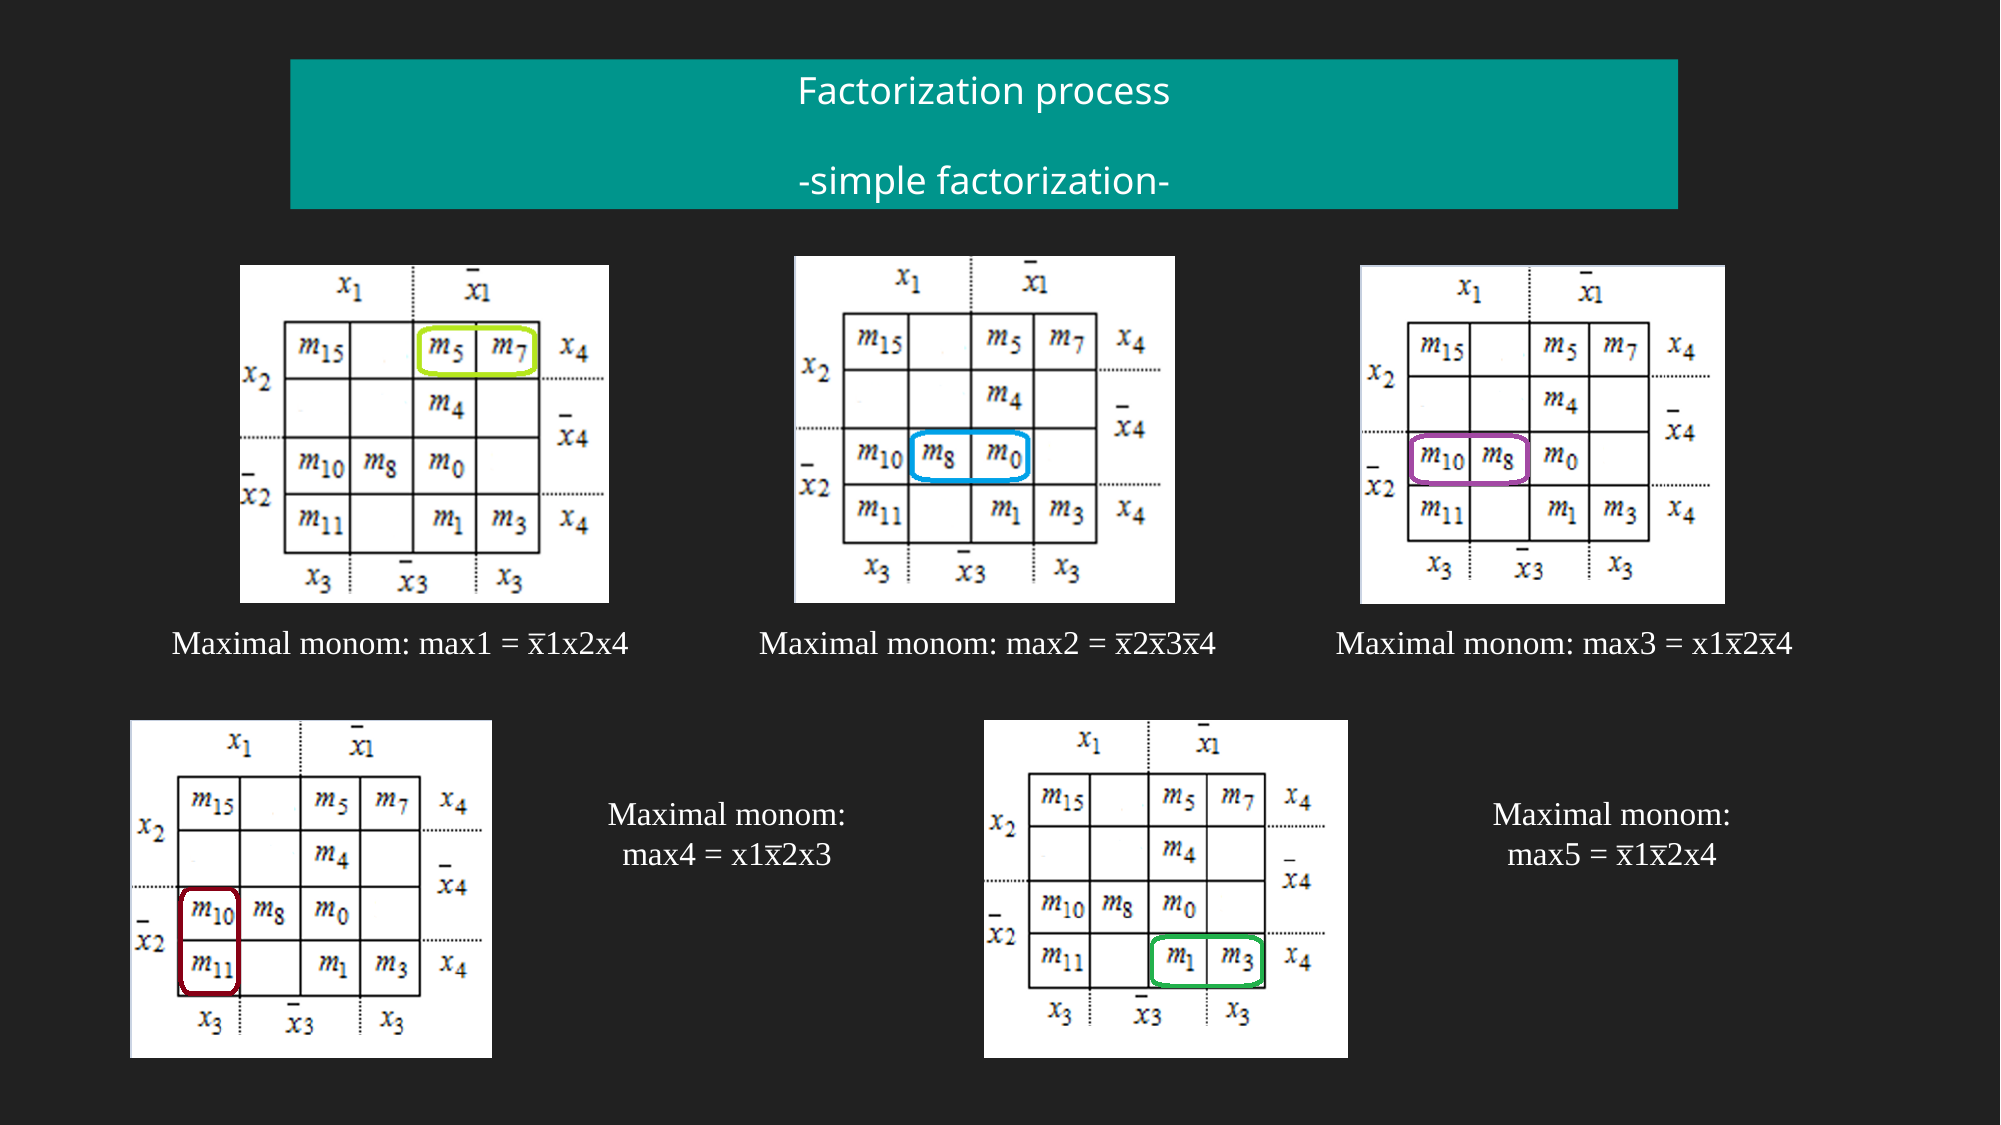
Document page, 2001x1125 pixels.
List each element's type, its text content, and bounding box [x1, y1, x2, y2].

picture [240, 265, 609, 604]
picture [1360, 265, 1726, 604]
text_box Maximal monom: max2 = x̅2x̅3x̅4 [737, 613, 1238, 669]
picture [983, 719, 1348, 1058]
text_box Maximal monom: max1 = x̅1x2x4 [149, 613, 651, 669]
text_box Maximal monom: max3 = x1x̅2x̅4 [1313, 613, 1815, 669]
picture [794, 256, 1175, 603]
picture [130, 719, 492, 1058]
text_box Maximal monom: max4 = x1x̅2x3 [554, 785, 900, 880]
text_box Maximal monom: max5 = x̅1x̅2x4 [1439, 785, 1786, 880]
text_box Factorization process -simple factorization- [290, 59, 1679, 210]
